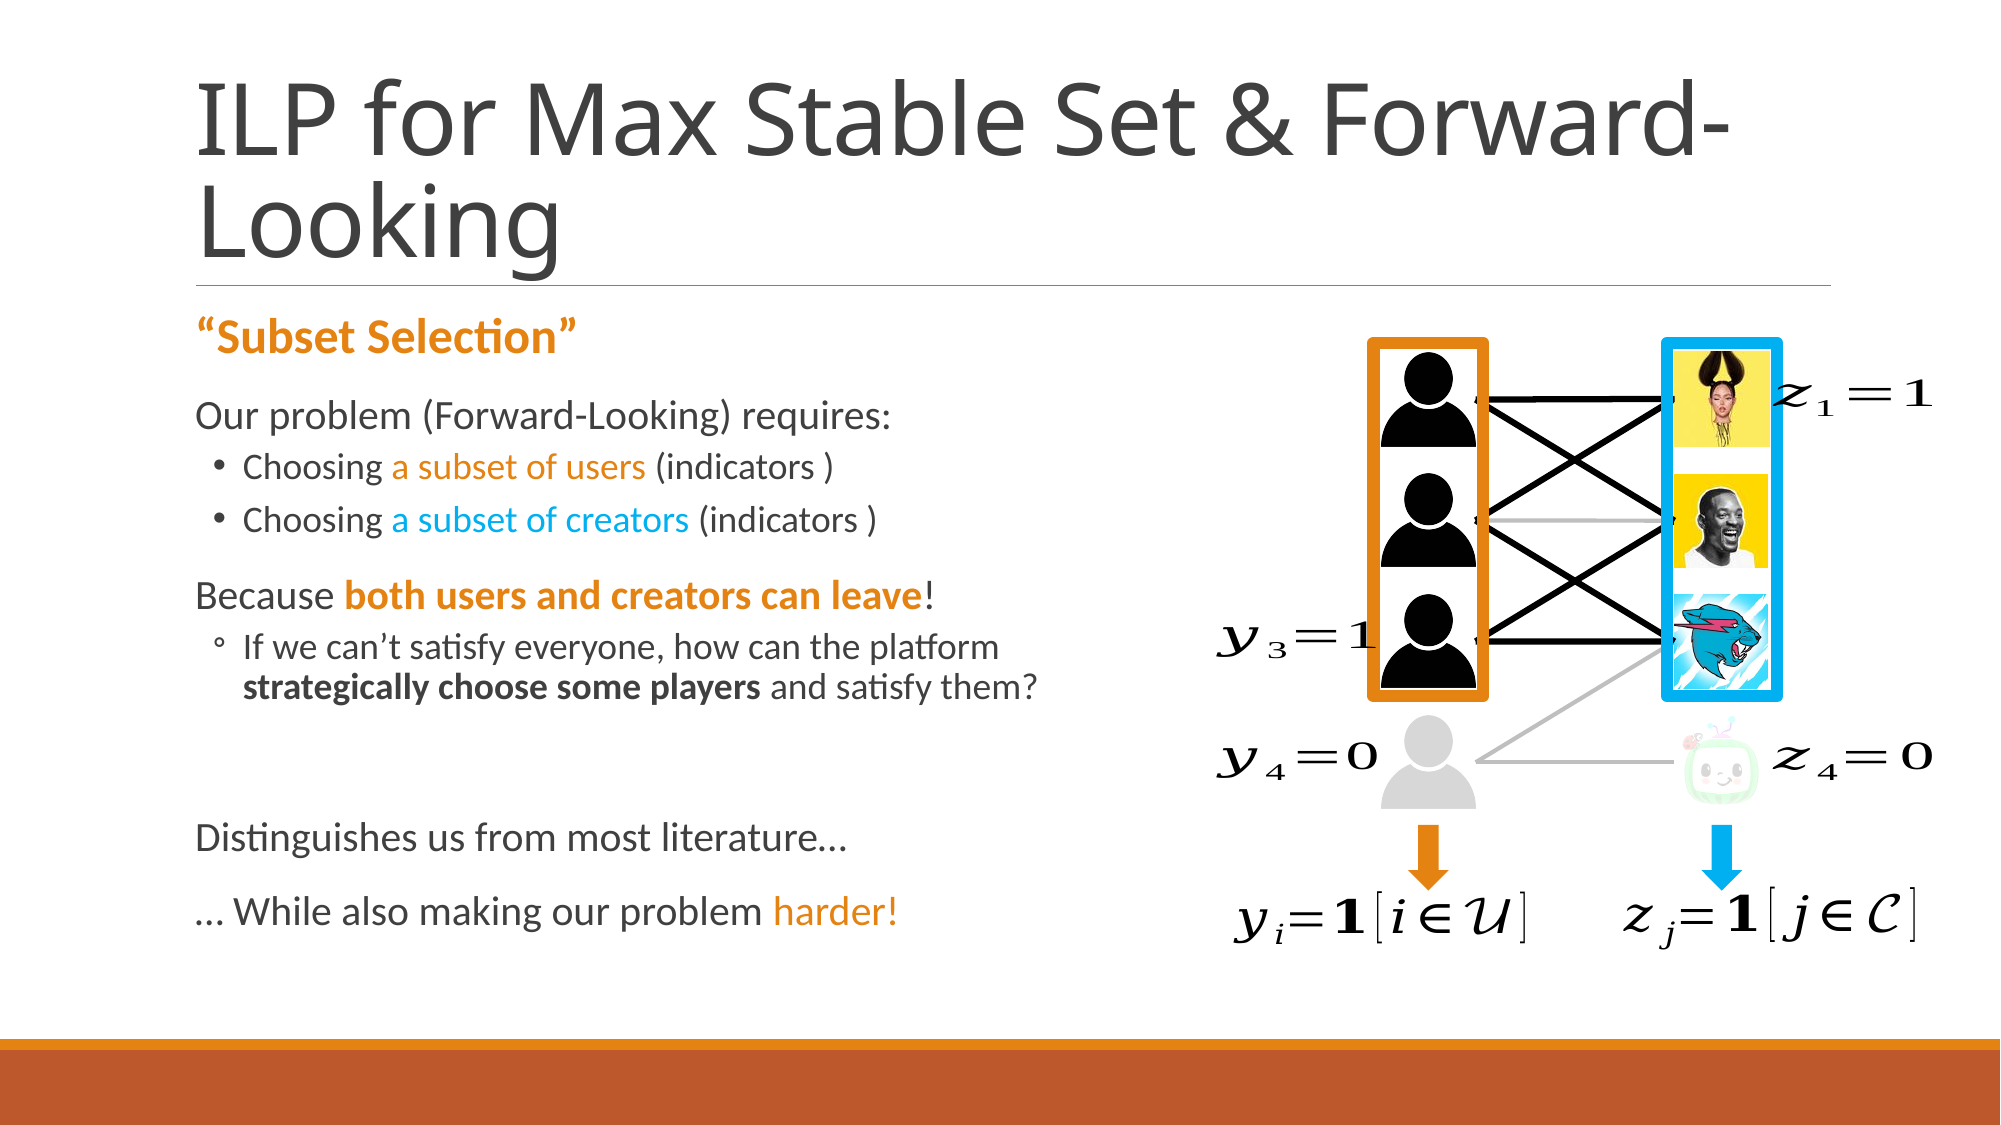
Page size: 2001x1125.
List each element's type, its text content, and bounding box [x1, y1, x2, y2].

picture [1673, 715, 1769, 810]
text_box [1700, 823, 1744, 892]
picture [1675, 473, 1769, 568]
picture [1674, 594, 1769, 689]
text_box [1685, 449, 1778, 697]
text_box [1406, 823, 1450, 892]
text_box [1475, 399, 1675, 519]
title ILP for Max Stable Set & Forward-Looking [180, 47, 1830, 285]
text_box [1372, 342, 1484, 697]
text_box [1475, 519, 1675, 642]
picture [1380, 594, 1477, 689]
picture [1674, 350, 1770, 447]
picture [1380, 352, 1477, 447]
picture [1380, 473, 1475, 568]
text_box [1666, 342, 1778, 394]
picture [1380, 715, 1477, 810]
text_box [1475, 650, 1675, 758]
